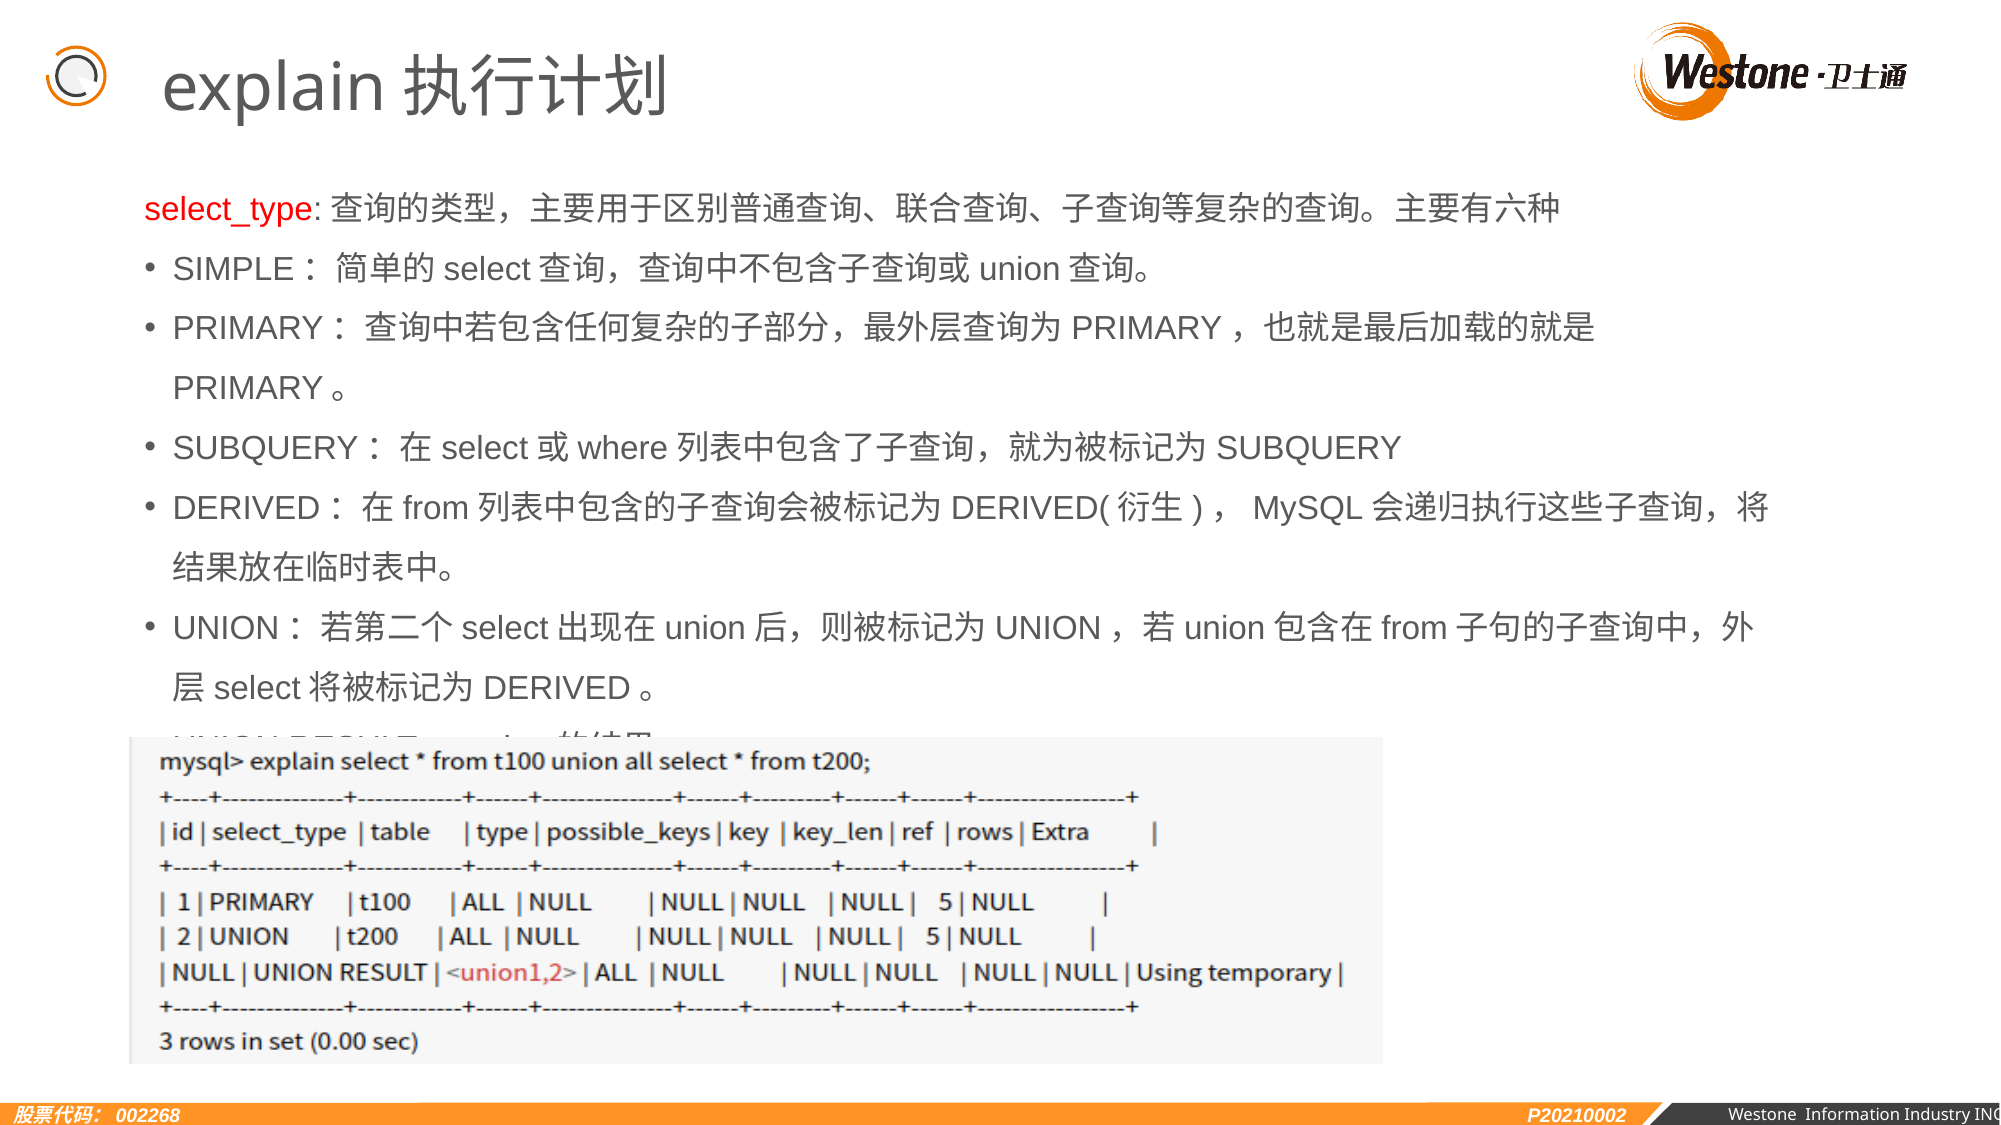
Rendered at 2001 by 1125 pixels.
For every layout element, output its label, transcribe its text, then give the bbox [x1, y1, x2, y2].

picture [129, 737, 1383, 1064]
picture [1632, 6, 1908, 136]
text_box select_type:查询的类型，主要用于区别普通查询、联合查询、子查询等复杂的查询。主要有六种 SIMPLE：简单的select查询，查询中不包含子查询或union查询。 PRIMARY：查询中若包含任何复杂的子部分，最外层查询为PRIMARY，也就是最后加载的就是PRIMARY。 SUBQUERY：在select或where列表中包含了子查询，就为被标记为SUBQUERY DERIVED：在from列表中包含的子查询会被标记为DERIVED(衍生)，MySQL会递归执行这些子查询，将结果放在临时表中。 UNION：若第二个select出现在union后，则被标记为UNION，若union包含在from子句的子查询中，外层select将被标记为DERIVED。 UNION RESULT：union的结果。 [129, 159, 1803, 774]
text_box explain执行计划 [112, 0, 1786, 131]
